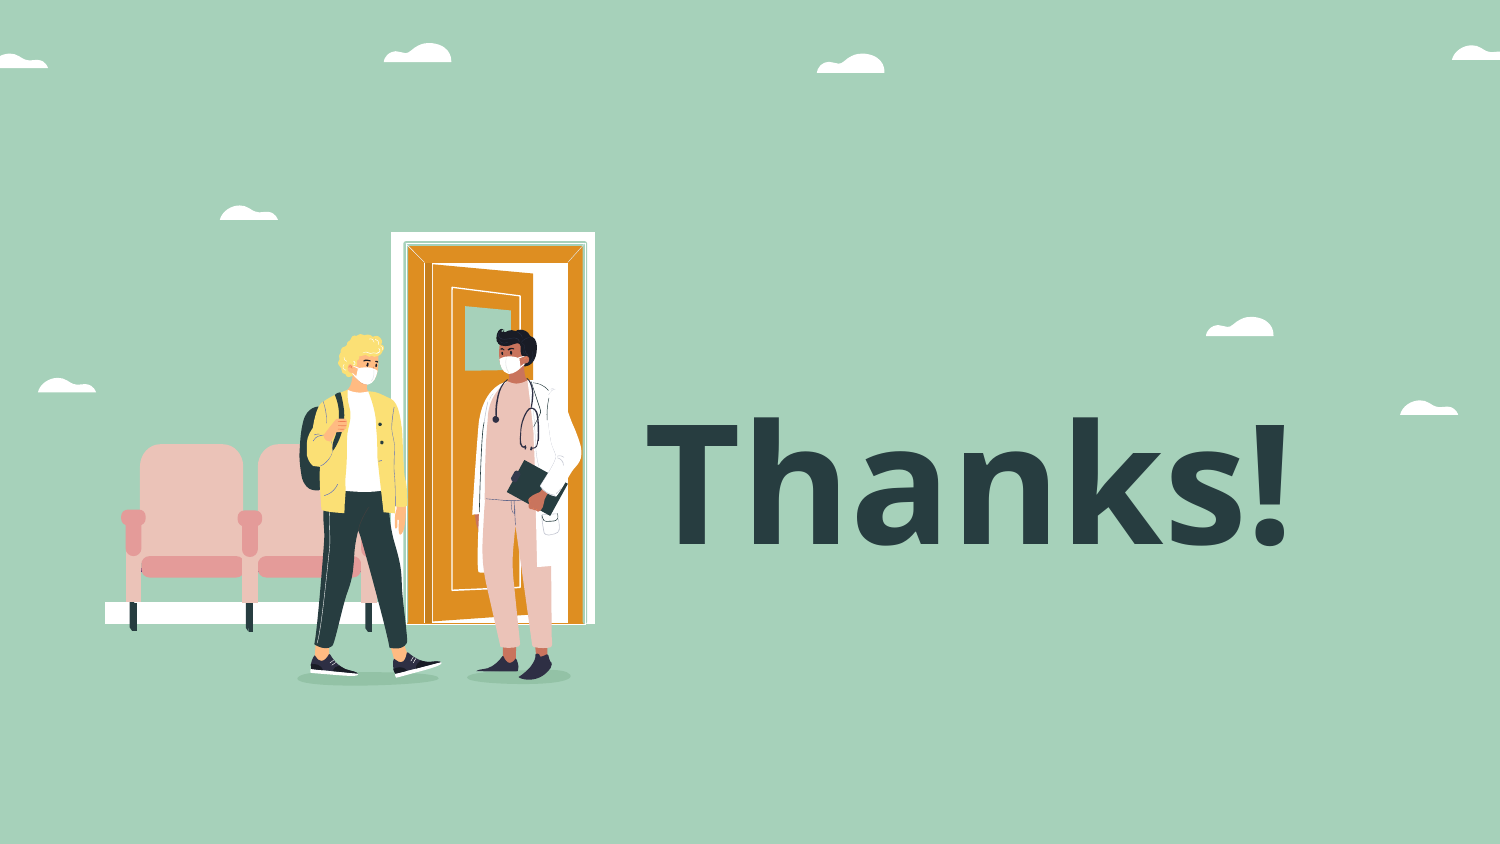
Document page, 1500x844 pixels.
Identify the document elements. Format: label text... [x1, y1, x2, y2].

title Thanks! [629, 333, 1466, 635]
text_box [104, 231, 596, 686]
